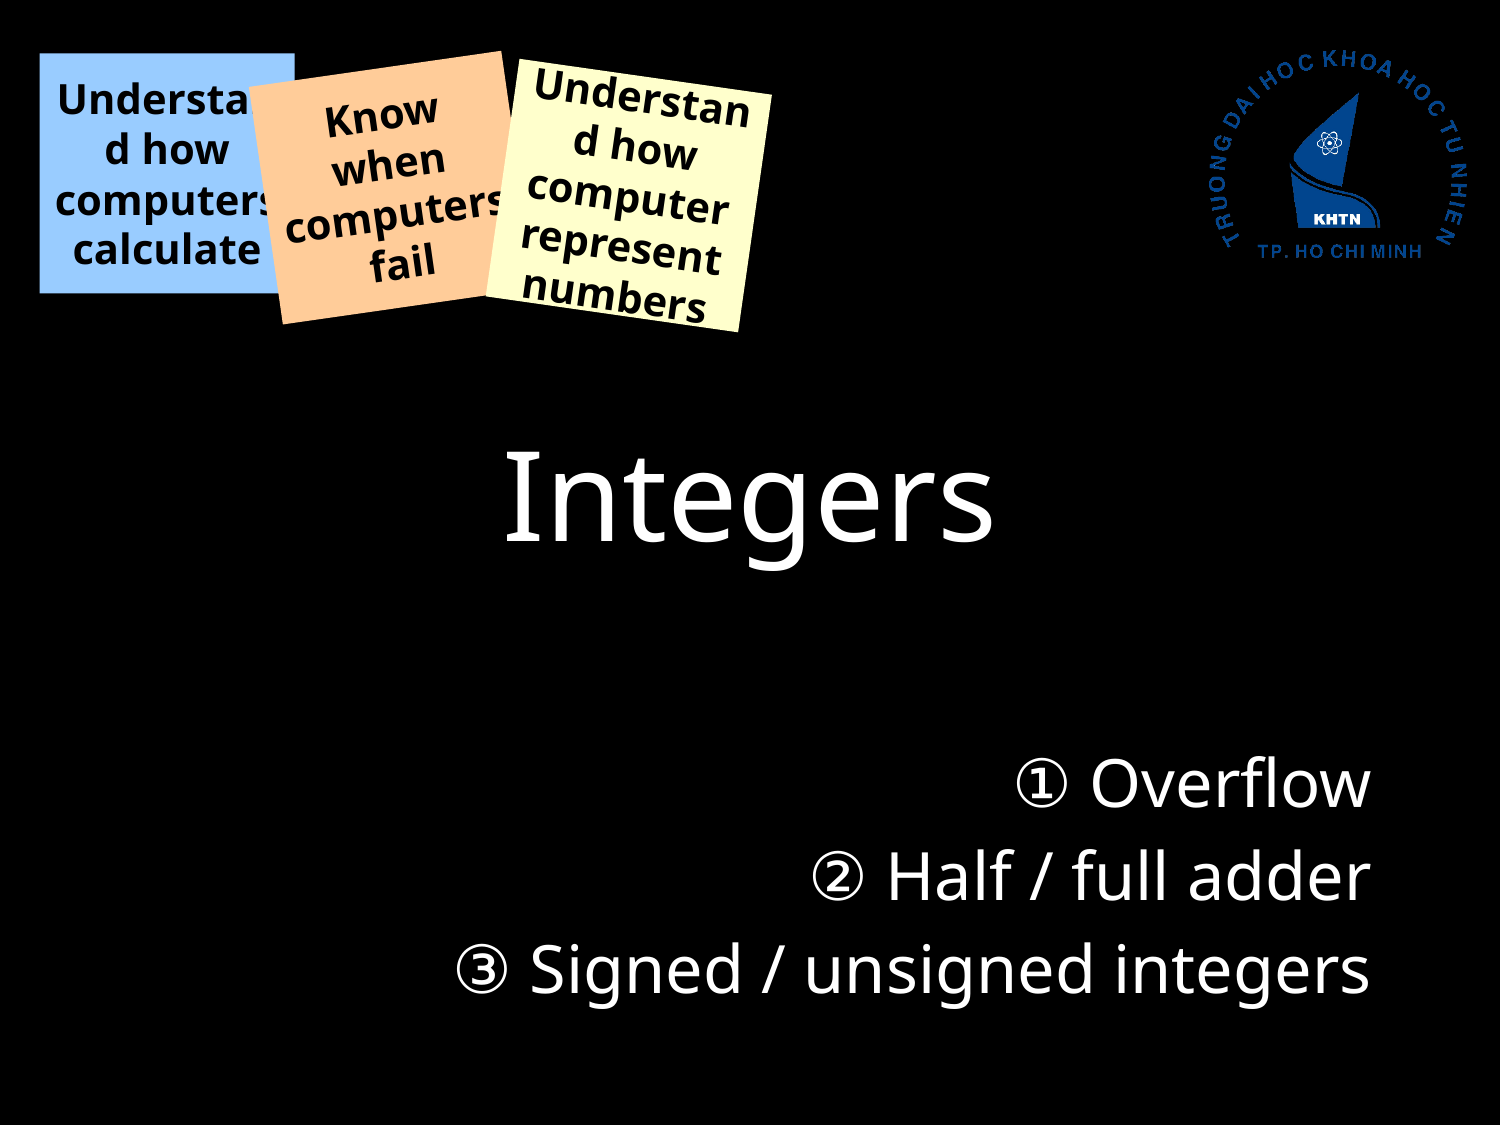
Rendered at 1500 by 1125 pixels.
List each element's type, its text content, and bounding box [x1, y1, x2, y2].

picture [1203, 50, 1467, 258]
text_box Understand how computer represent numbers [485, 58, 773, 333]
text_box Understand how computers calculate [39, 53, 295, 294]
text_box Know when computers fail [248, 50, 511, 326]
subtitle ① Overflow ② Half / full adder ③ Signed / unsigned integers [262, 742, 1388, 1015]
title Integers [112, 184, 1388, 576]
